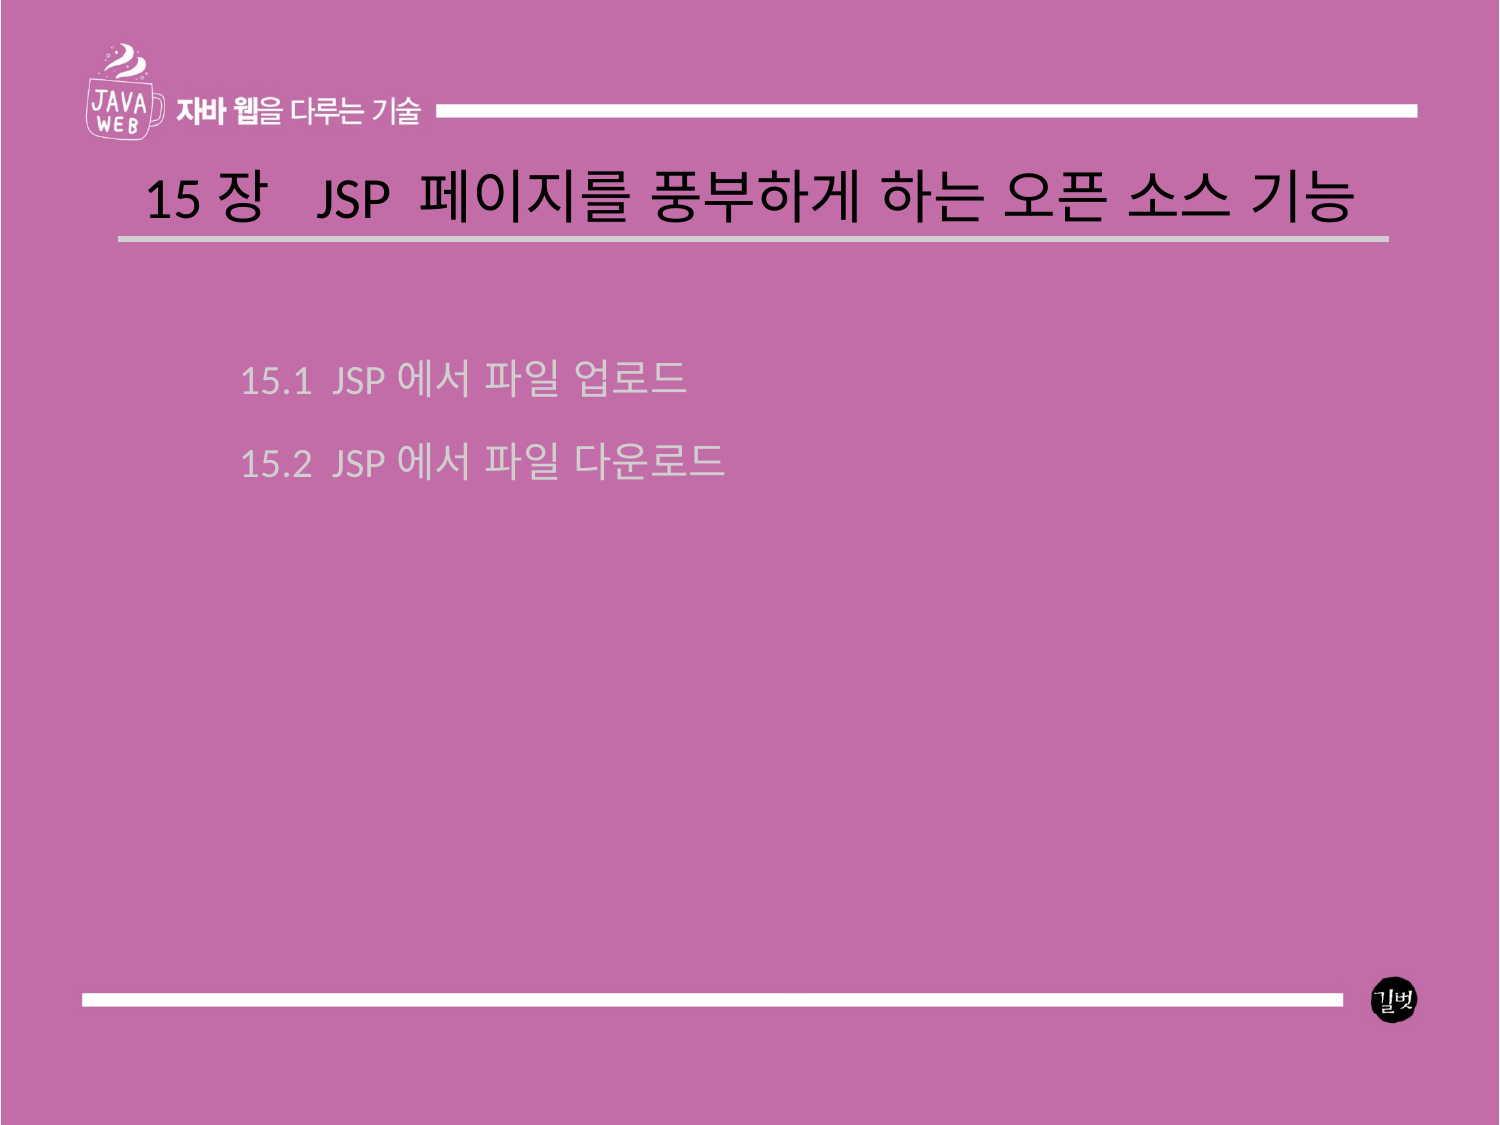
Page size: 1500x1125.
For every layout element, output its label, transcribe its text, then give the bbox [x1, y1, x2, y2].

picture [1, 238, 1499, 1125]
text_box 15.1 JSP에서 파일 업로드 15.2 JSP에서 파일 다운로드 [224, 313, 1275, 493]
picture [1, 0, 1499, 106]
text_box 15장 JSP 페이지를 풍부하게 하는 오픈 소스 기능 [0, 106, 1500, 238]
